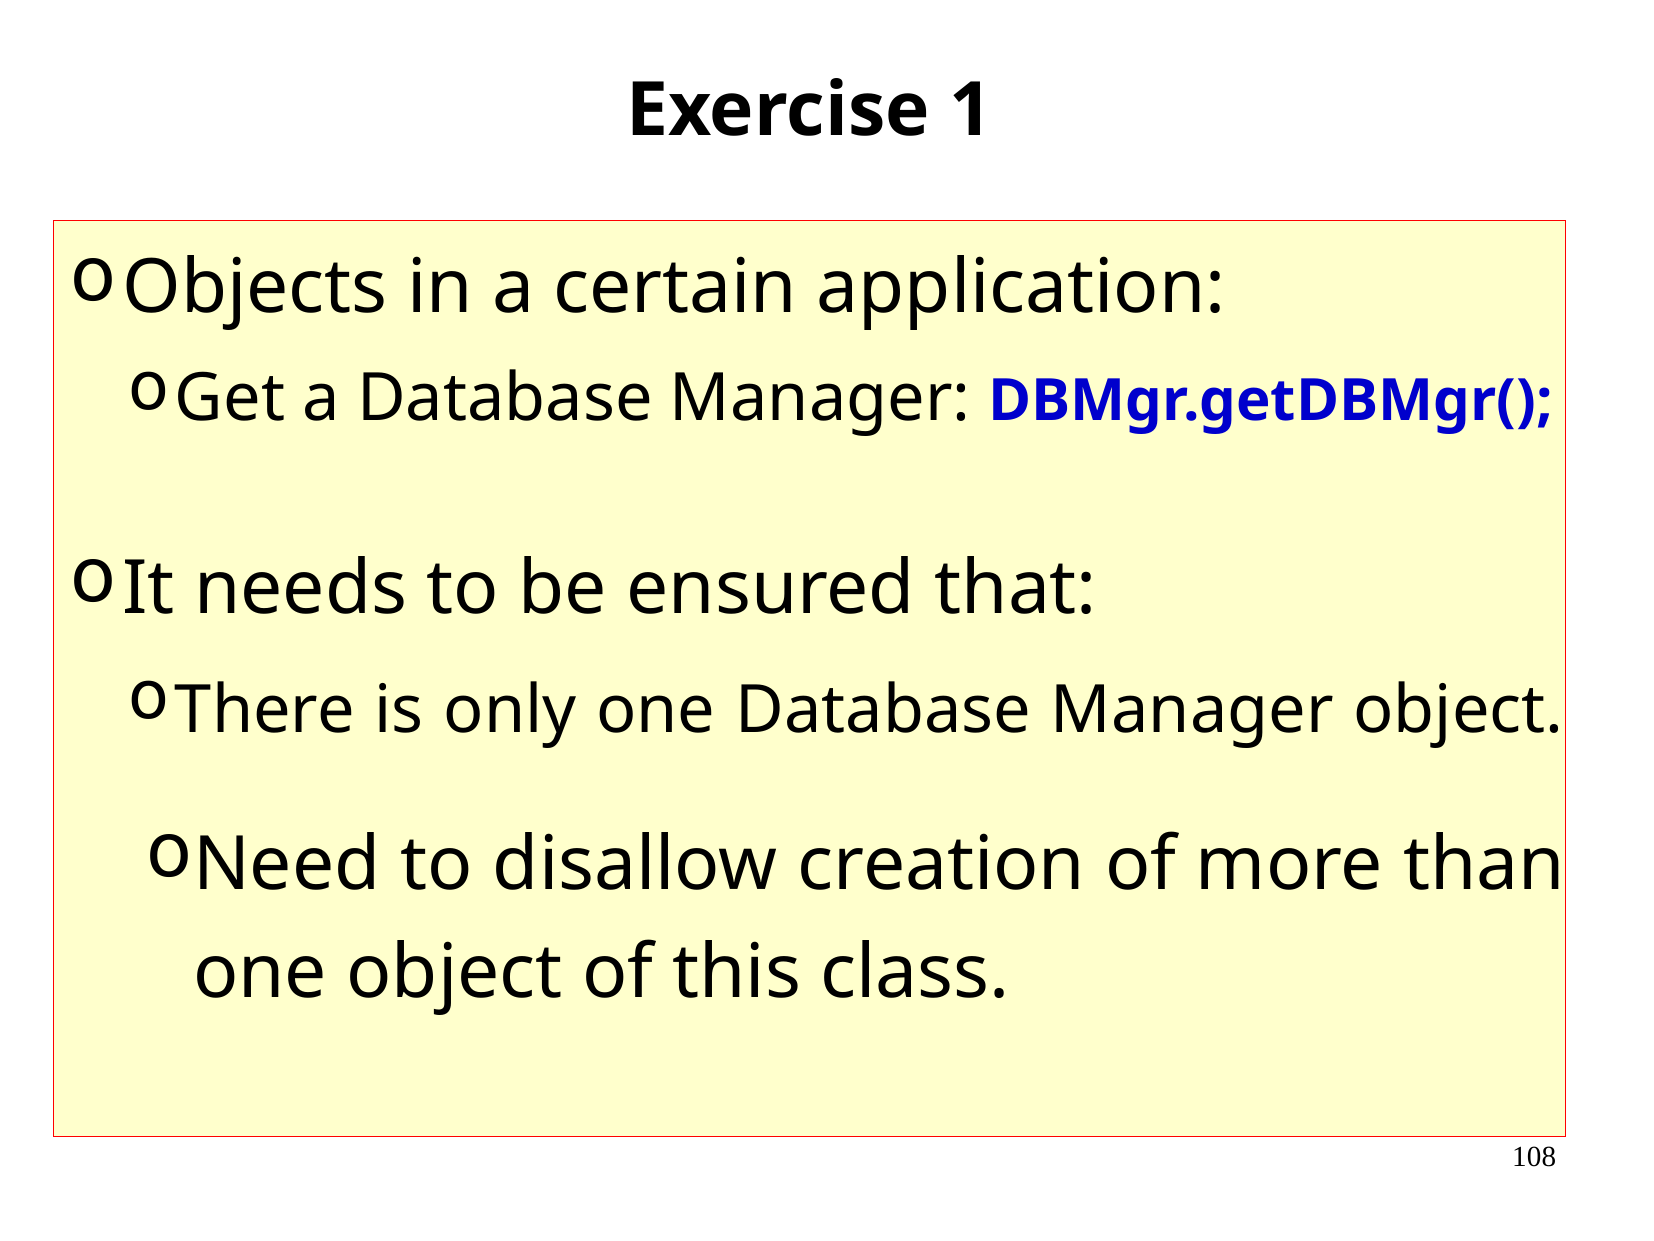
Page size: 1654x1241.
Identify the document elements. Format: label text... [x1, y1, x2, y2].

title Exercise 1 [106, 28, 1512, 194]
list Objects in a certain application: Get a Database Manager: DBMgr.getDBMgr(); It needs to be ensured that: There is only one Database Manager object. Need to disallow creation of more than one object of this class. [53, 220, 1566, 1137]
